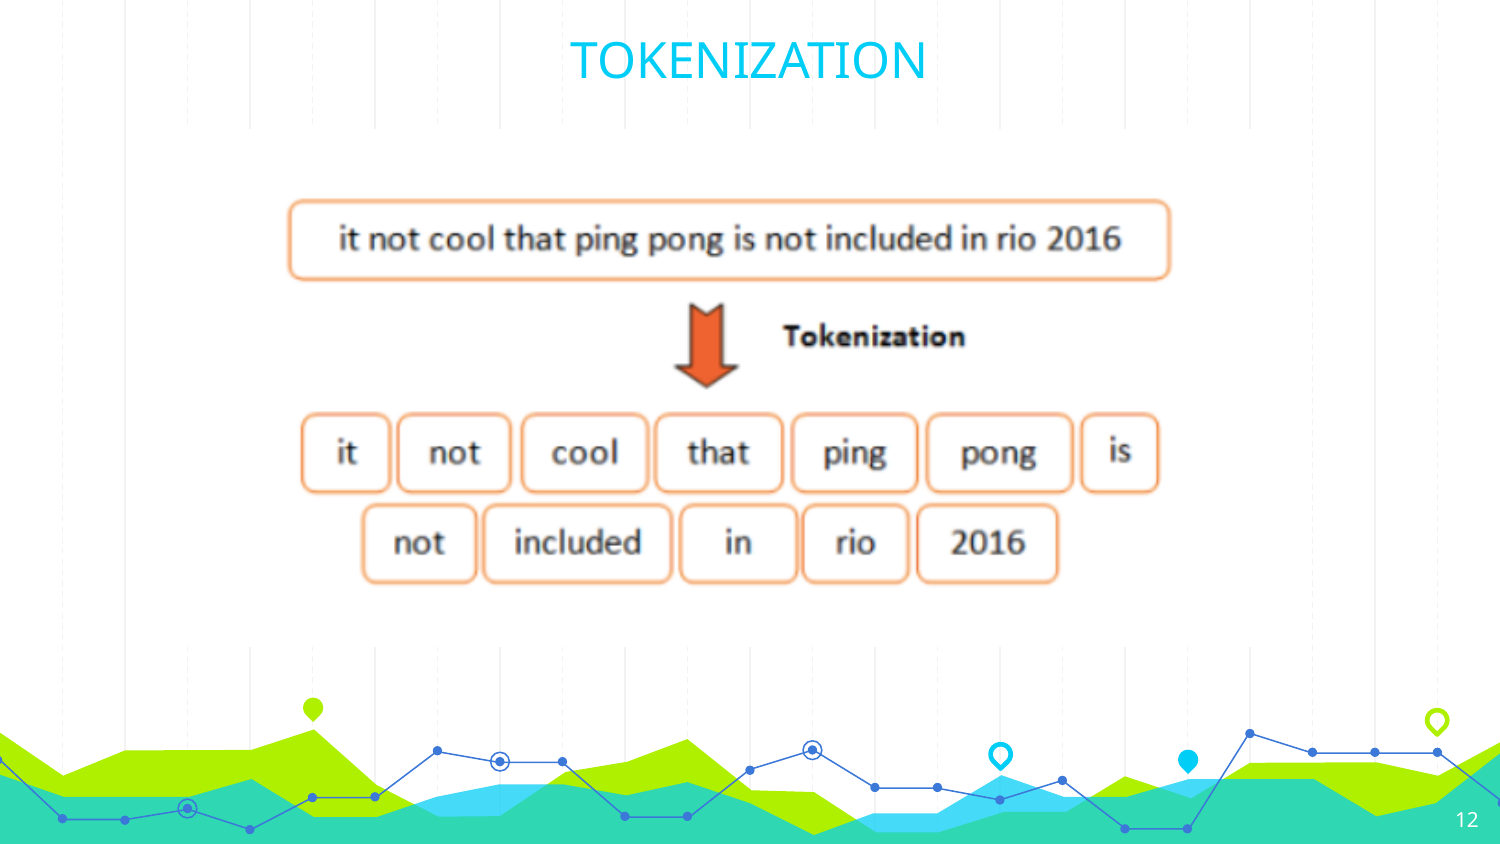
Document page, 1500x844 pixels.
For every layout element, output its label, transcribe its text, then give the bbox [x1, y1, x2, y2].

title TOKENIZATION [175, 36, 1324, 154]
slide_number 12 [1403, 791, 1494, 844]
picture [185, 129, 1285, 647]
